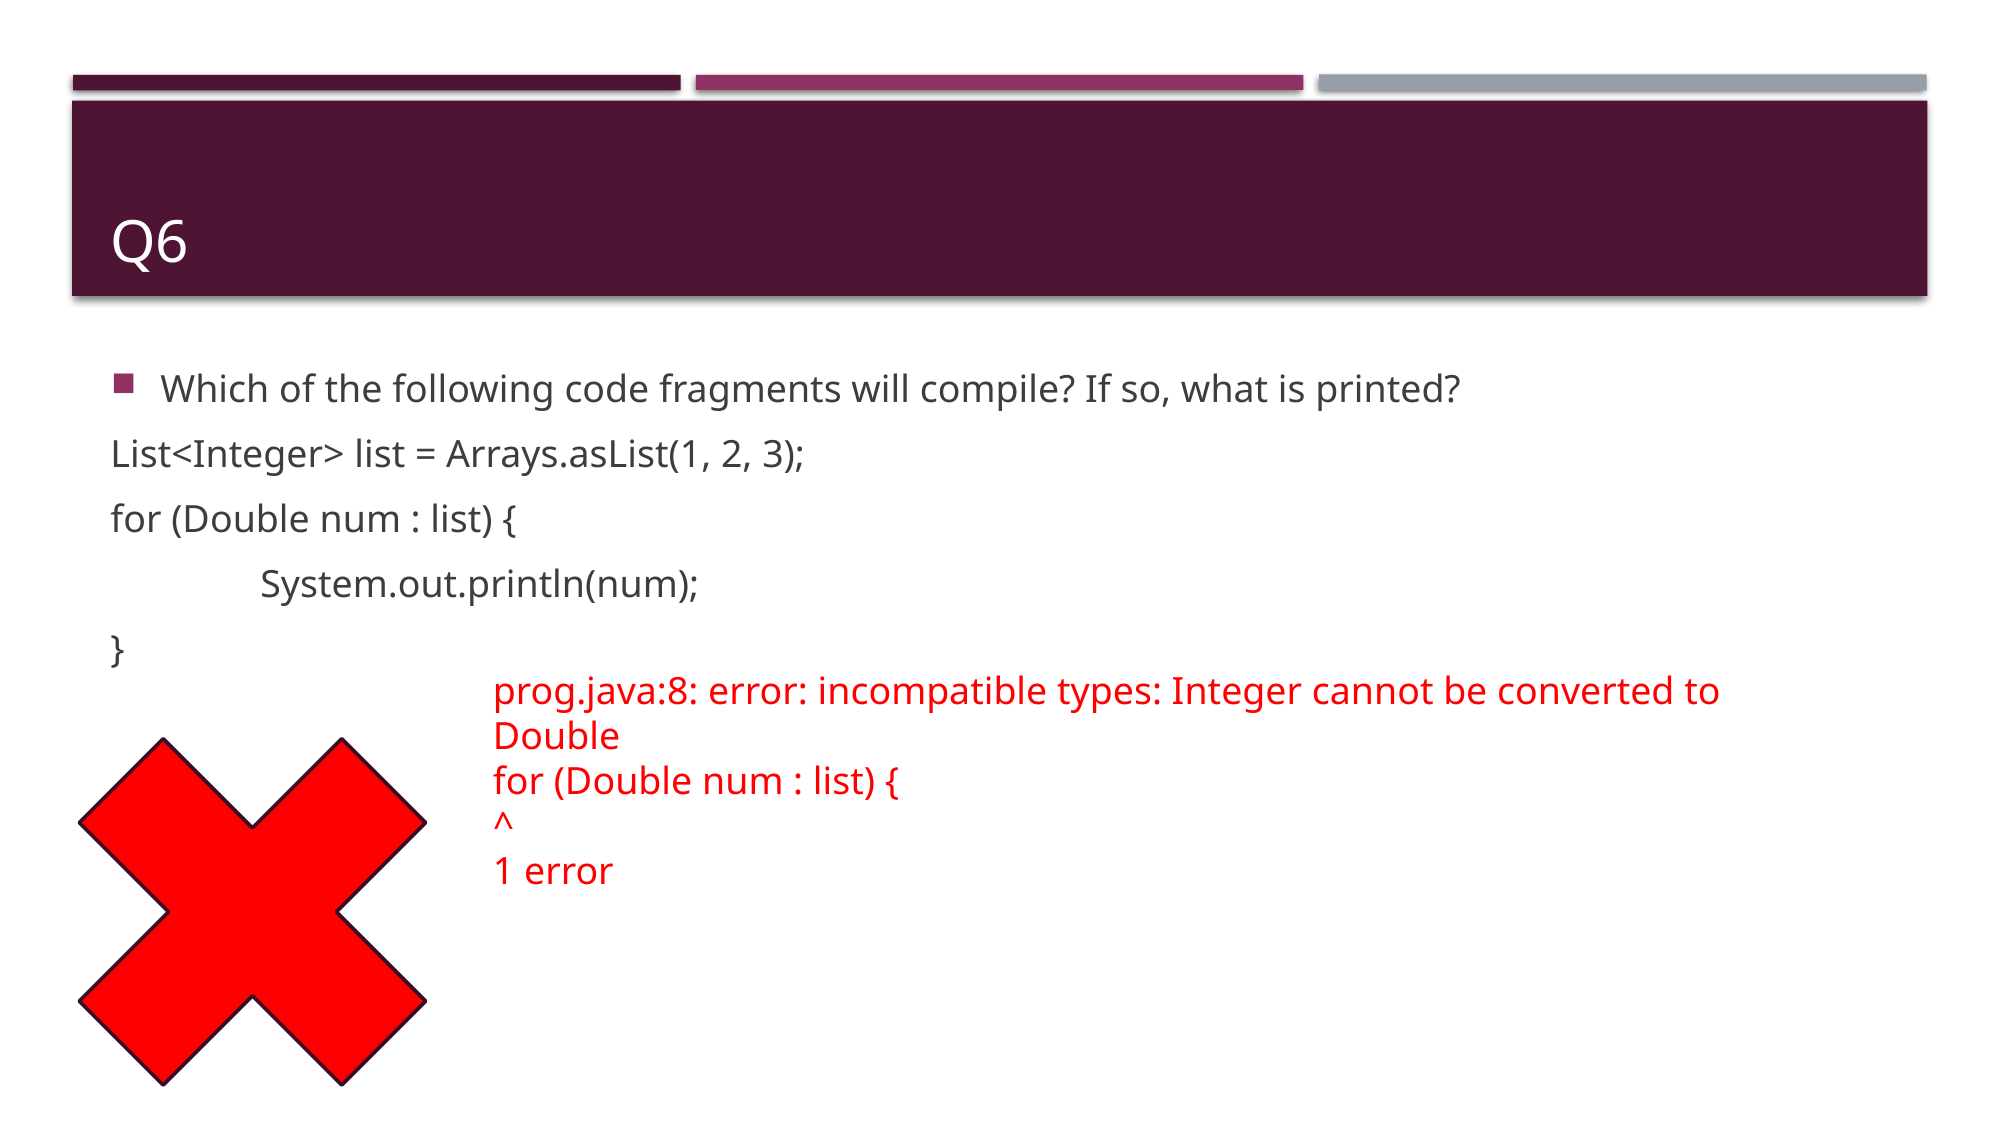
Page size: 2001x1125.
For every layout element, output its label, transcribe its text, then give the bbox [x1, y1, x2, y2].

text_box [77, 737, 427, 1087]
list Which of the following code fragments will compile? If so, what is printed? List<Integer> list = Arrays.asList(1, 2, 3); for (Double num : list) { System.out.println(num); } [95, 357, 1905, 962]
title Q6 [95, 115, 1905, 282]
text_box prog.java:8: error: incompatible types: Integer cannot be converted to Double for (Double num : list) { ^ 1 error [478, 659, 1817, 900]
